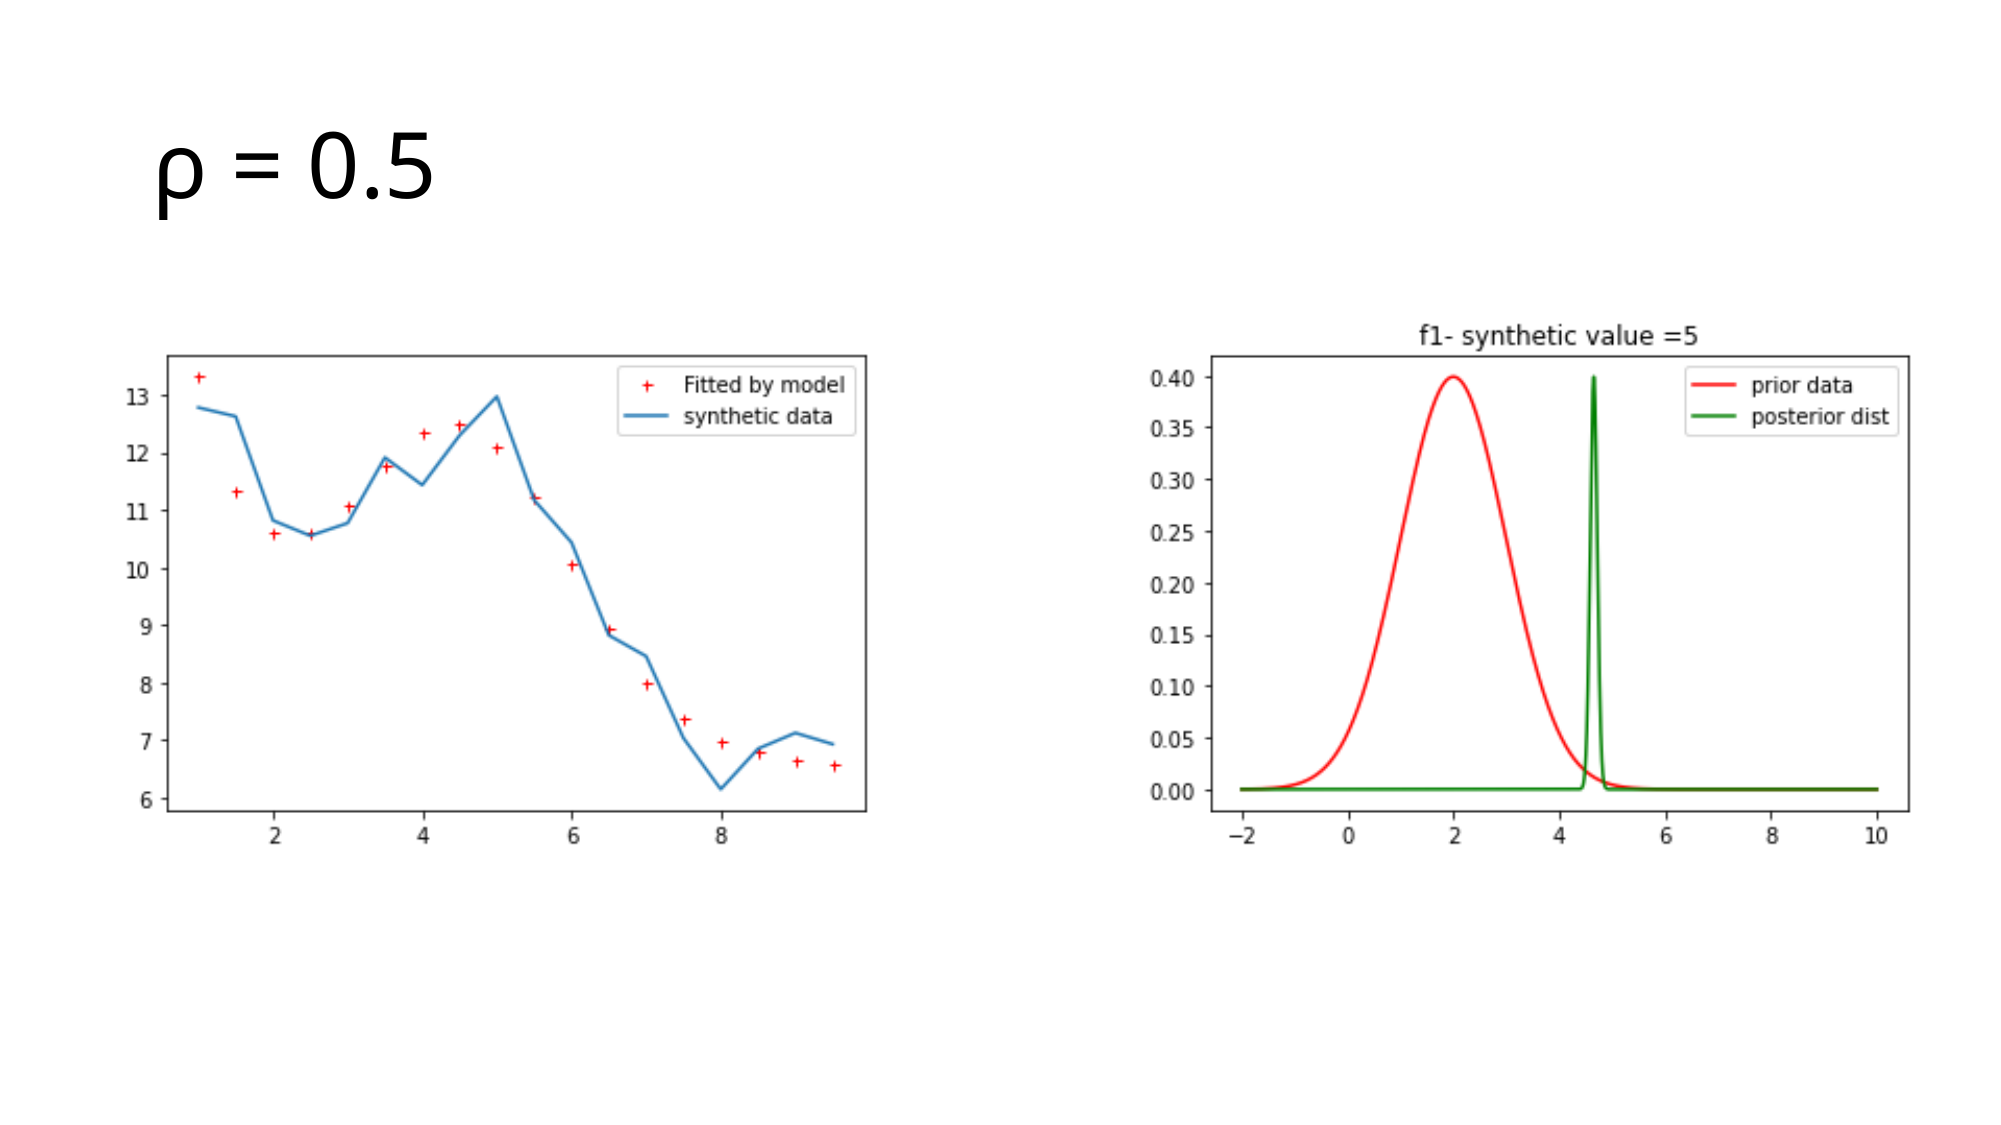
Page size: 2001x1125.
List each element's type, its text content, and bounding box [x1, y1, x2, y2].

picture [1134, 310, 1923, 861]
picture [111, 343, 878, 861]
title ρ = 0.5 [137, 59, 1863, 278]
